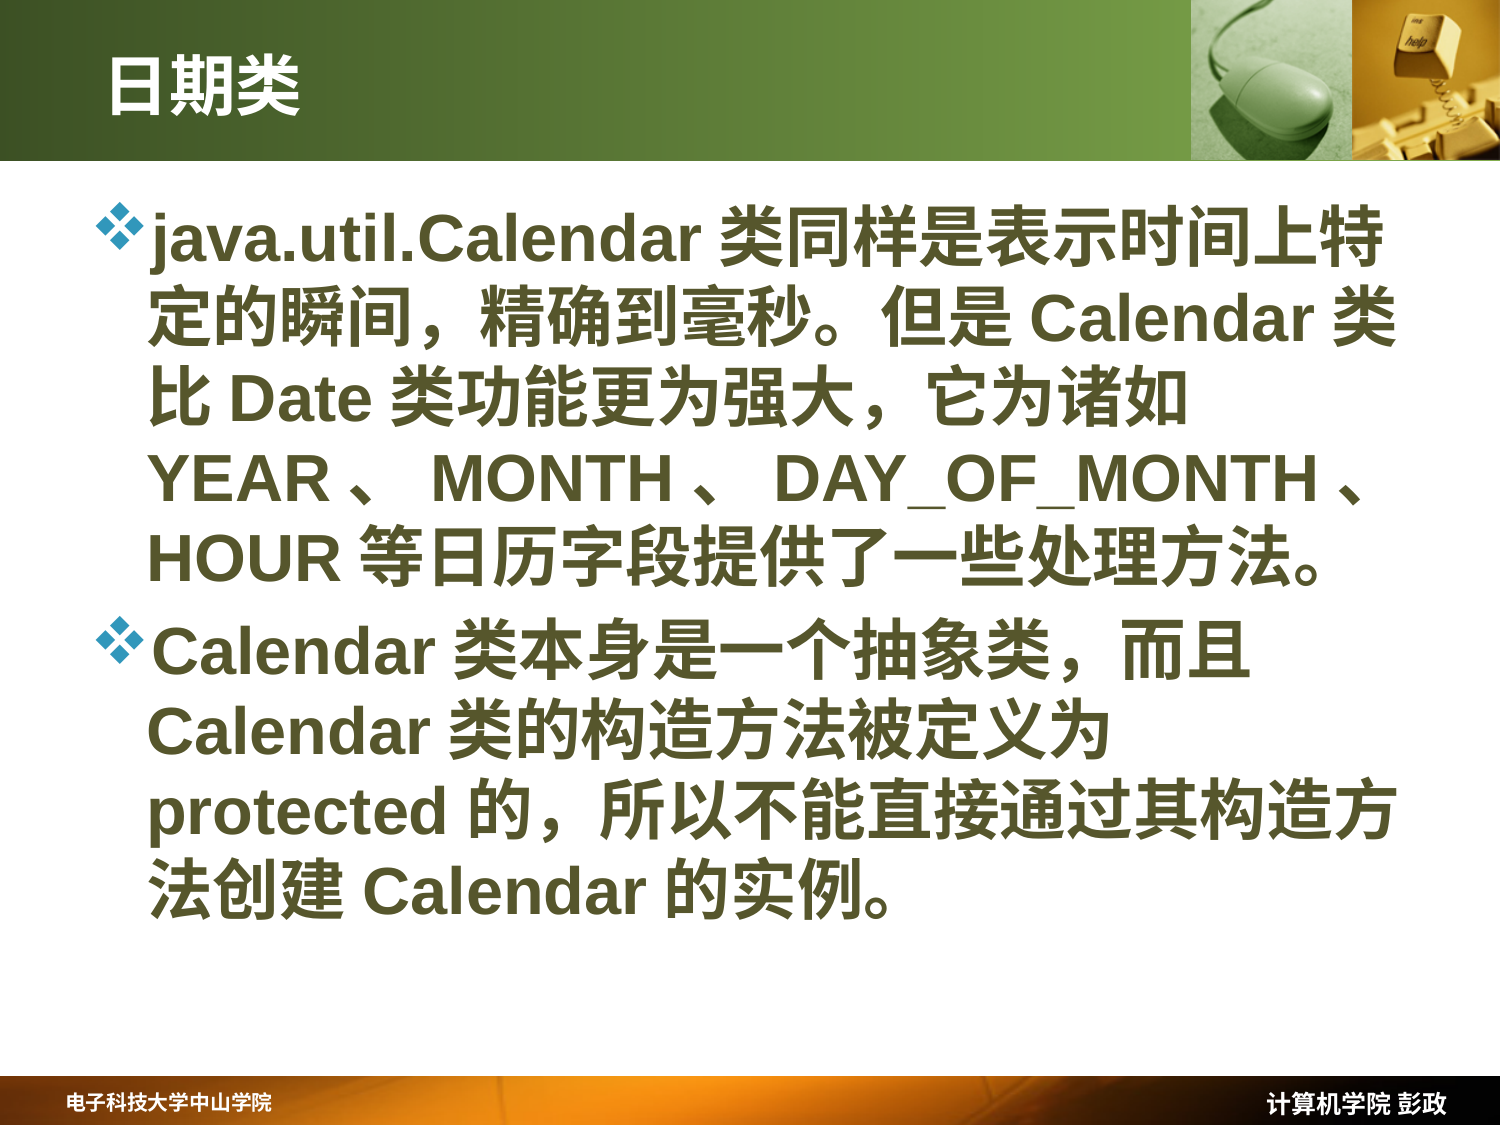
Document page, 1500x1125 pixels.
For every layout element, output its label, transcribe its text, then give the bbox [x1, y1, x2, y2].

picture [1191, 0, 1500, 160]
footer 计算机学院 彭政 [1012, 1081, 1463, 1125]
list java.util.Calendar类同样是表示时间上特定的瞬间，精确到毫秒。但是Calendar类比Date类功能更为强大，它为诸如YEAR、MONTH、DAY_OF_MONTH、HOUR等日历字段提供了一些处理方法。 Calendar类本身是一个抽象类，而且Calendar类的构造方法被定义为protected的，所以不能直接通过其构造方法创建Calendar的实例。 [75, 187, 1425, 1050]
slide_number 电子科技大学中山学院 [50, 1082, 500, 1125]
picture [0, 1076, 1500, 1125]
title 日期类 [87, 37, 1175, 130]
